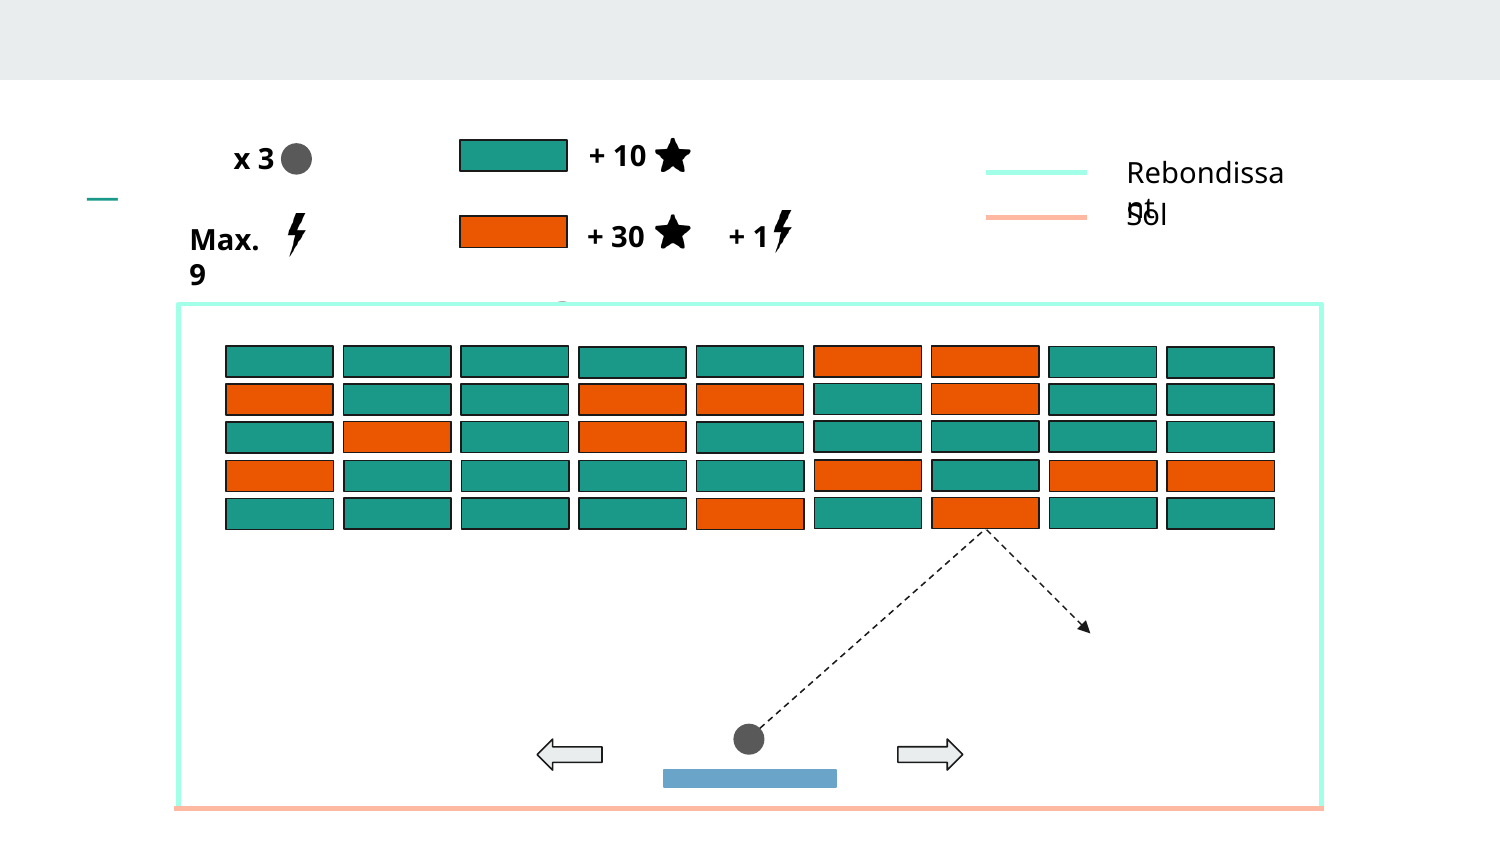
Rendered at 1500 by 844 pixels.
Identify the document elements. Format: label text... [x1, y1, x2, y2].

text_box [814, 460, 922, 492]
text_box [696, 345, 804, 377]
text_box [1049, 497, 1157, 529]
title Cahier des charges [167, 227, 1429, 316]
text_box [537, 739, 603, 771]
text_box [1167, 498, 1275, 530]
text_box [117, 123, 714, 301]
picture [651, 209, 694, 254]
text_box [814, 497, 922, 527]
text_box [931, 345, 1039, 377]
text_box [1049, 346, 1157, 378]
text_box Sol [1111, 181, 1317, 247]
text_box [343, 346, 451, 378]
text_box [814, 421, 922, 453]
text_box [343, 498, 452, 530]
text_box [343, 460, 452, 492]
text_box [931, 421, 1039, 453]
text_box [178, 316, 1322, 806]
text_box [733, 723, 765, 755]
text_box [343, 383, 451, 415]
text_box [1049, 383, 1157, 415]
text_box [931, 497, 1040, 527]
text_box [461, 383, 569, 415]
text_box [225, 346, 334, 378]
text_box [1166, 421, 1275, 453]
text_box [814, 345, 922, 377]
text_box Max. 9 [174, 206, 296, 307]
text_box [459, 139, 567, 171]
picture [759, 209, 803, 254]
text_box [225, 384, 334, 416]
text_box [343, 421, 451, 453]
picture [274, 213, 317, 257]
text_box [225, 422, 334, 454]
text_box [280, 143, 312, 175]
text_box [1049, 421, 1157, 453]
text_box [759, 528, 986, 729]
text_box [696, 498, 804, 530]
text_box [461, 498, 569, 530]
text_box [931, 383, 1039, 415]
text_box [696, 383, 804, 415]
text_box [1166, 384, 1275, 416]
text_box Rebondissant [1111, 139, 1317, 181]
text_box [461, 460, 569, 492]
text_box [897, 739, 963, 771]
text_box [579, 460, 687, 492]
text_box [1167, 460, 1275, 492]
text_box [459, 215, 567, 248]
text_box [579, 498, 687, 530]
text_box x 3 [218, 125, 296, 191]
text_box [985, 528, 1091, 634]
picture [651, 133, 694, 178]
text_box [461, 421, 569, 453]
text_box [1166, 346, 1275, 378]
text_box + 30 [572, 203, 677, 269]
text_box [578, 421, 687, 453]
text_box [931, 460, 1040, 492]
text_box [696, 421, 804, 453]
text_box [578, 384, 687, 416]
text_box + 1 [713, 203, 791, 269]
text_box [696, 460, 804, 492]
text_box [814, 383, 922, 415]
text_box [663, 770, 836, 787]
text_box [1049, 460, 1157, 492]
text_box + 10 [573, 122, 676, 188]
text_box [226, 460, 334, 492]
text_box [461, 346, 569, 378]
text_box [226, 498, 334, 530]
text_box [578, 346, 687, 378]
